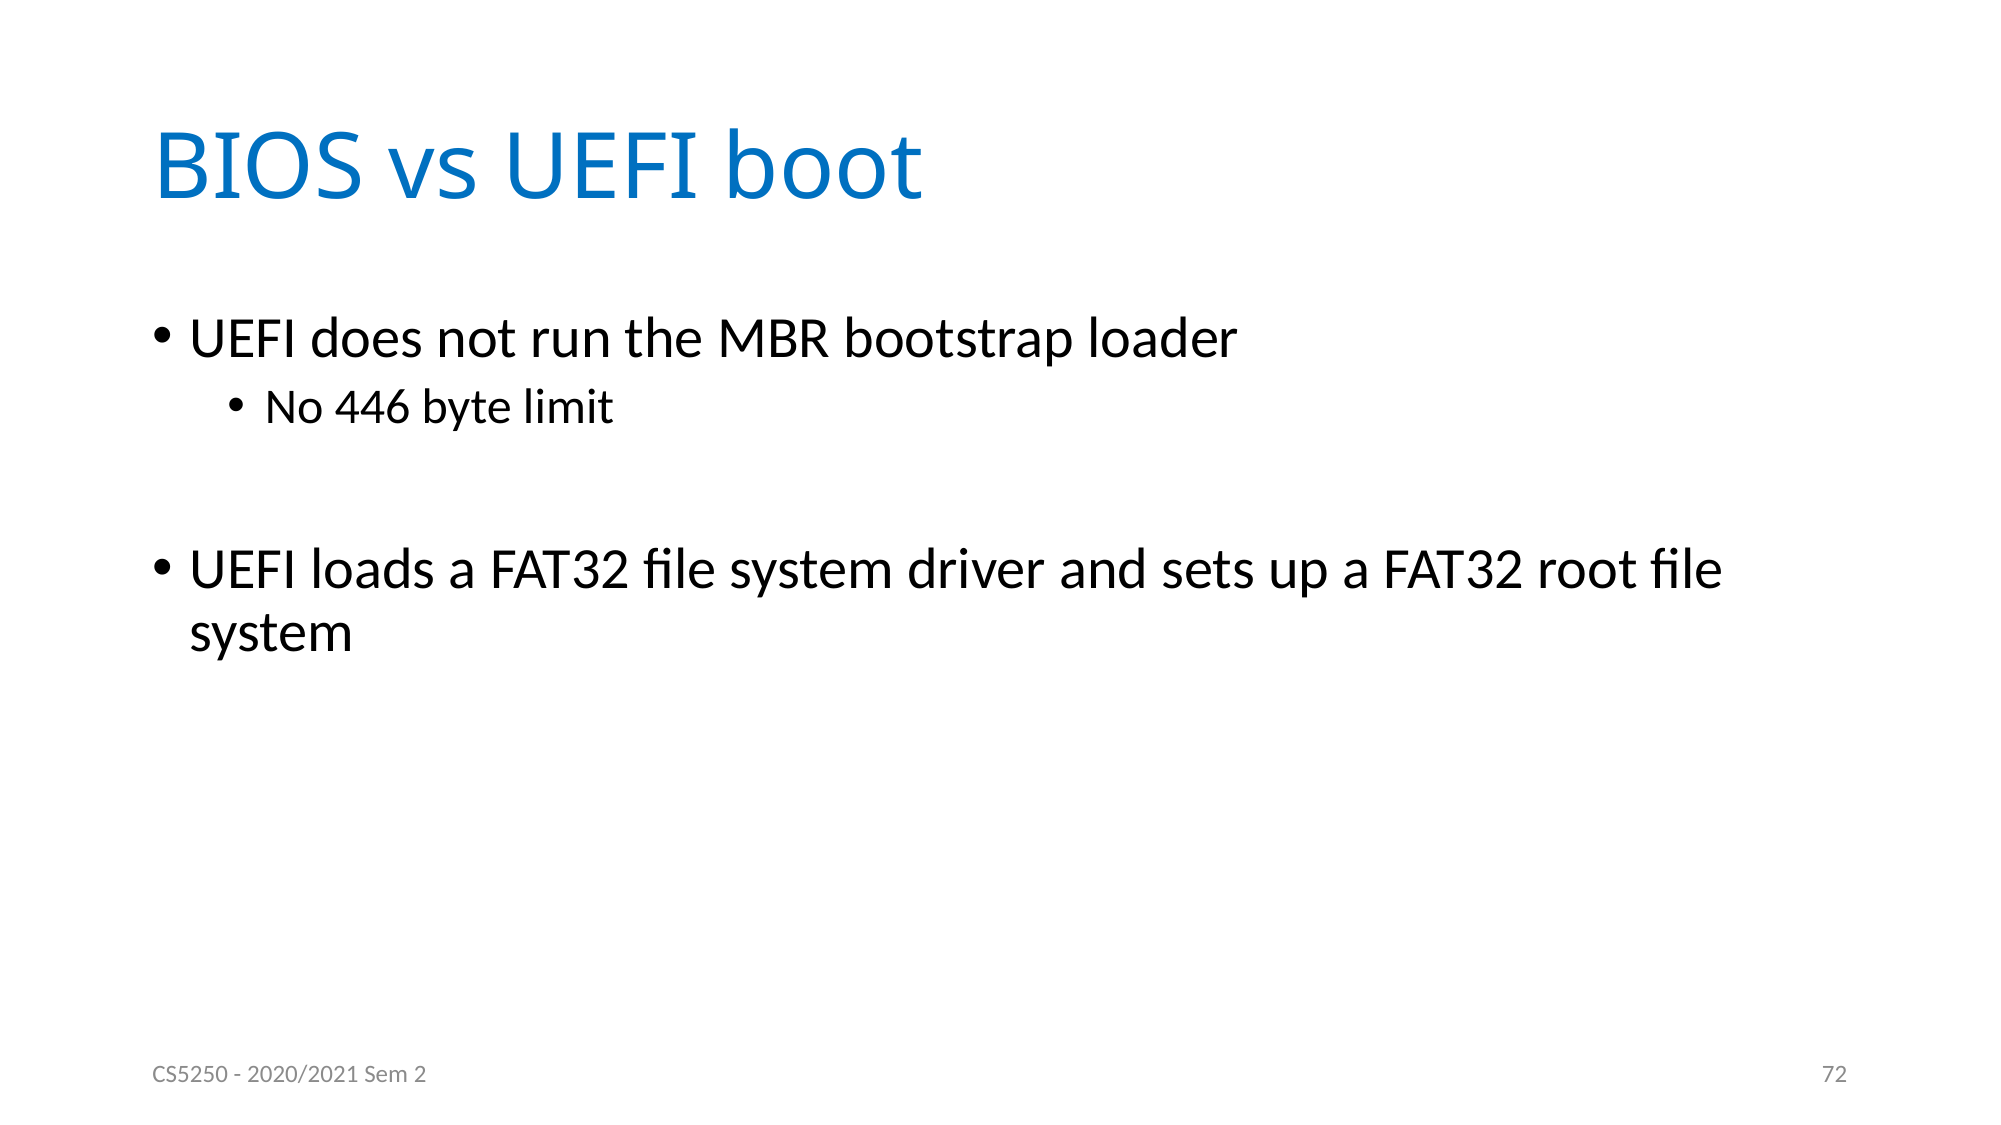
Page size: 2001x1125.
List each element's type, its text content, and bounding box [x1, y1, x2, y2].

slide_number CS5250 - 2020/2021 Sem 2 [137, 1042, 588, 1103]
list UEFI does not run the MBR bootstrap loader No 446 byte limit UEFI loads a FAT32 file system driver and sets up a FAT32 root file system [137, 299, 1863, 1014]
title BIOS vs UEFI boot [137, 59, 1863, 278]
slide_number 72 [1412, 1042, 1863, 1103]
